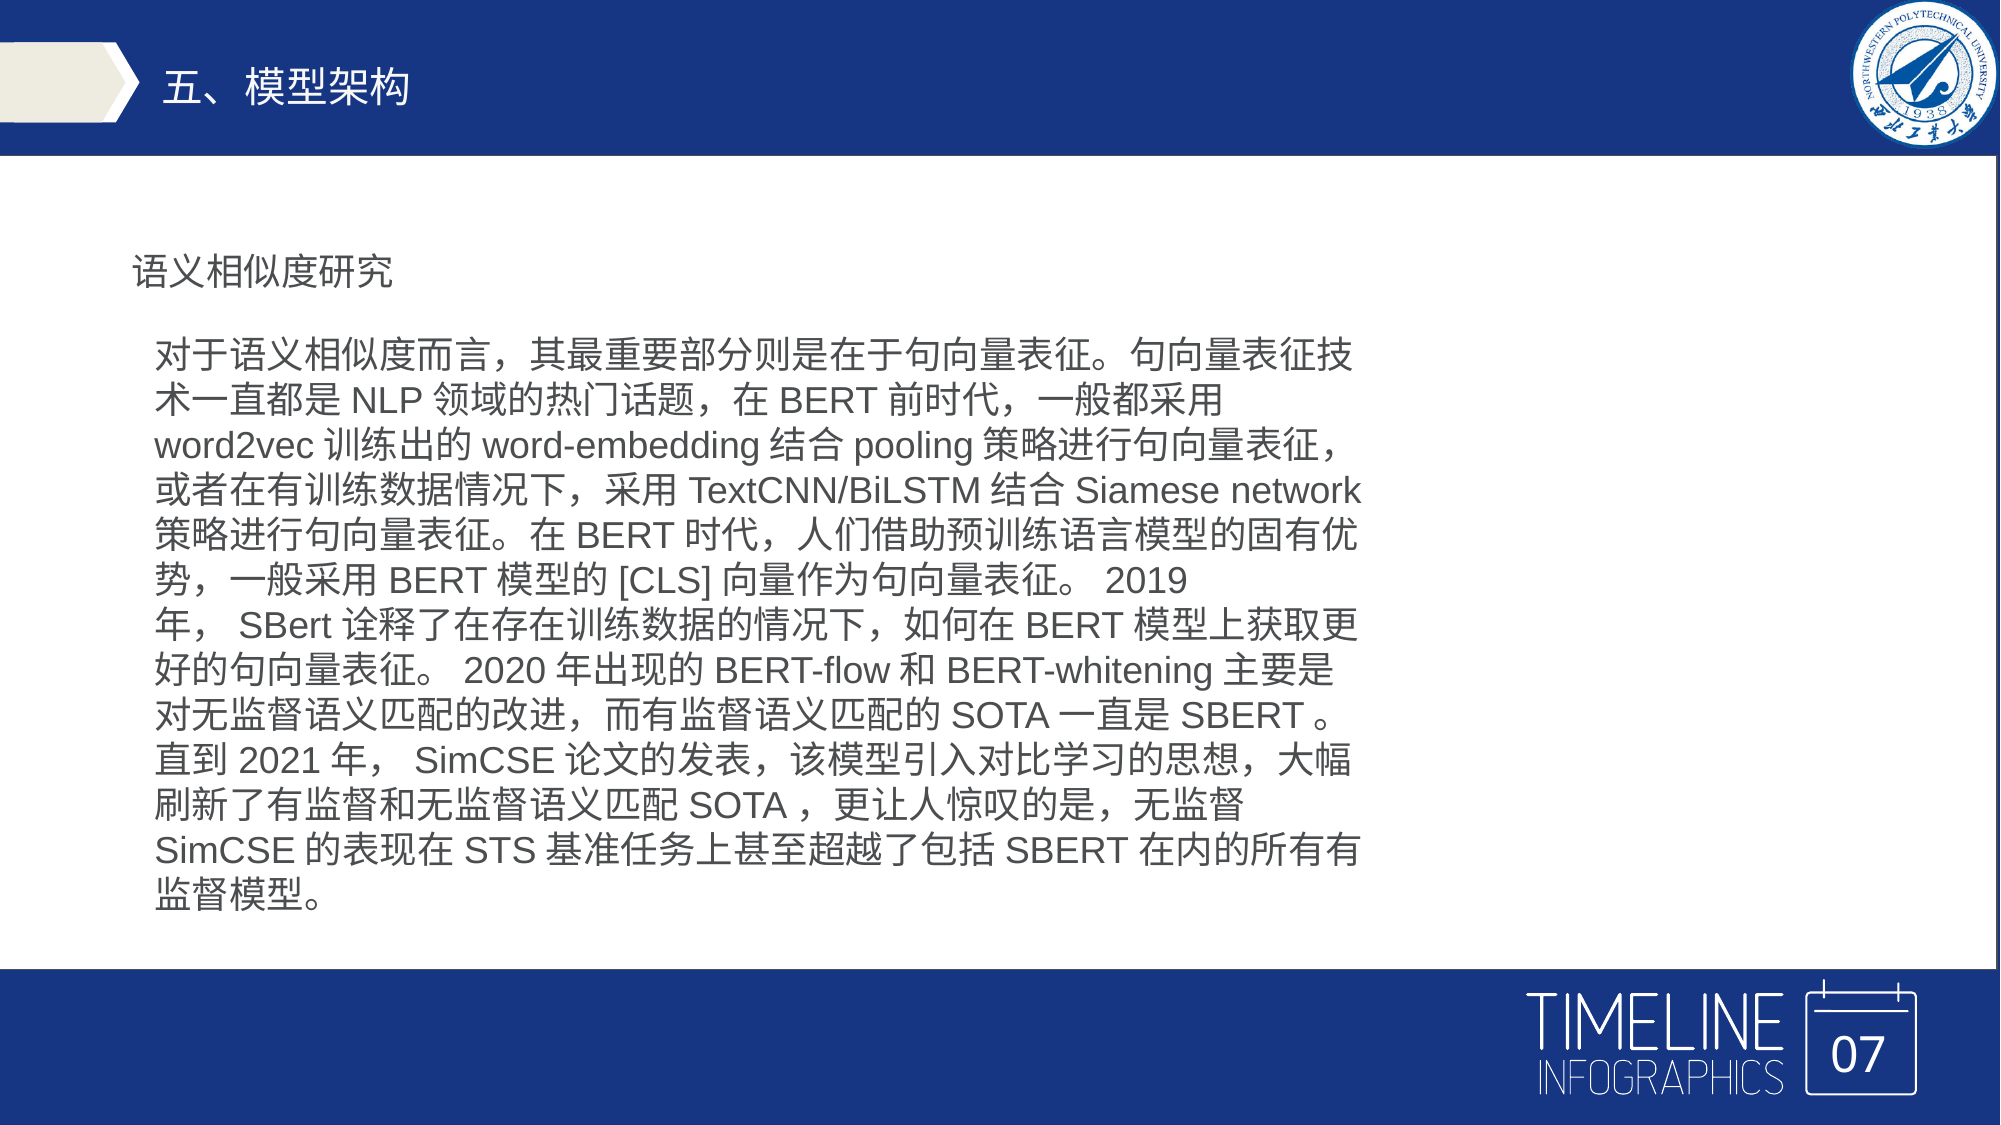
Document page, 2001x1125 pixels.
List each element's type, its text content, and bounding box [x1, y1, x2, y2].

text_box [1806, 992, 1916, 1095]
text_box [0, 42, 126, 123]
text_box 对于语义相似度而言，其最重要部分则是在于句向量表征。句向量表征技术一直都是NLP领域的热门话题，在BERT前时代，一般都采用word2vec训练出的word-embedding结合pooling策略进行句向量表征，或者在有训练数据情况下，采用TextCNN/BiLSTM结合Siamese network策略进行句向量表征。在BERT时代，人们借助预训练语言模型的固有优势，一般采用BERT模型的[CLS]向量作为句向量表征。2019年，SBert诠释了在存在训练数据的情况下，如何在BERT模型上获取更好的句向量表征。2020年出现的BERT-flow和BERT-whitening主要是对无监督语义匹配的改进，而有监督语义匹配的SOTA一直是SBERT。直到2021年，SimCSE论文的发表，该模型引入对比学习的思想，大幅刷新了有监督和无监督语义匹配SOTA，更让人惊叹的是，无监督SimCSE的表现在STS基准任务上甚至超越了包括SBERT在内的所有有监督模型。 [139, 323, 1386, 924]
text_box 语义相似度研究 [116, 240, 728, 301]
picture [1813, 0, 2001, 182]
text_box 07 [1815, 1015, 1925, 1090]
text_box [102, 42, 140, 123]
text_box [1539, 1059, 1784, 1095]
text_box 五、模型架构 [146, 53, 427, 119]
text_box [1525, 992, 1784, 1051]
